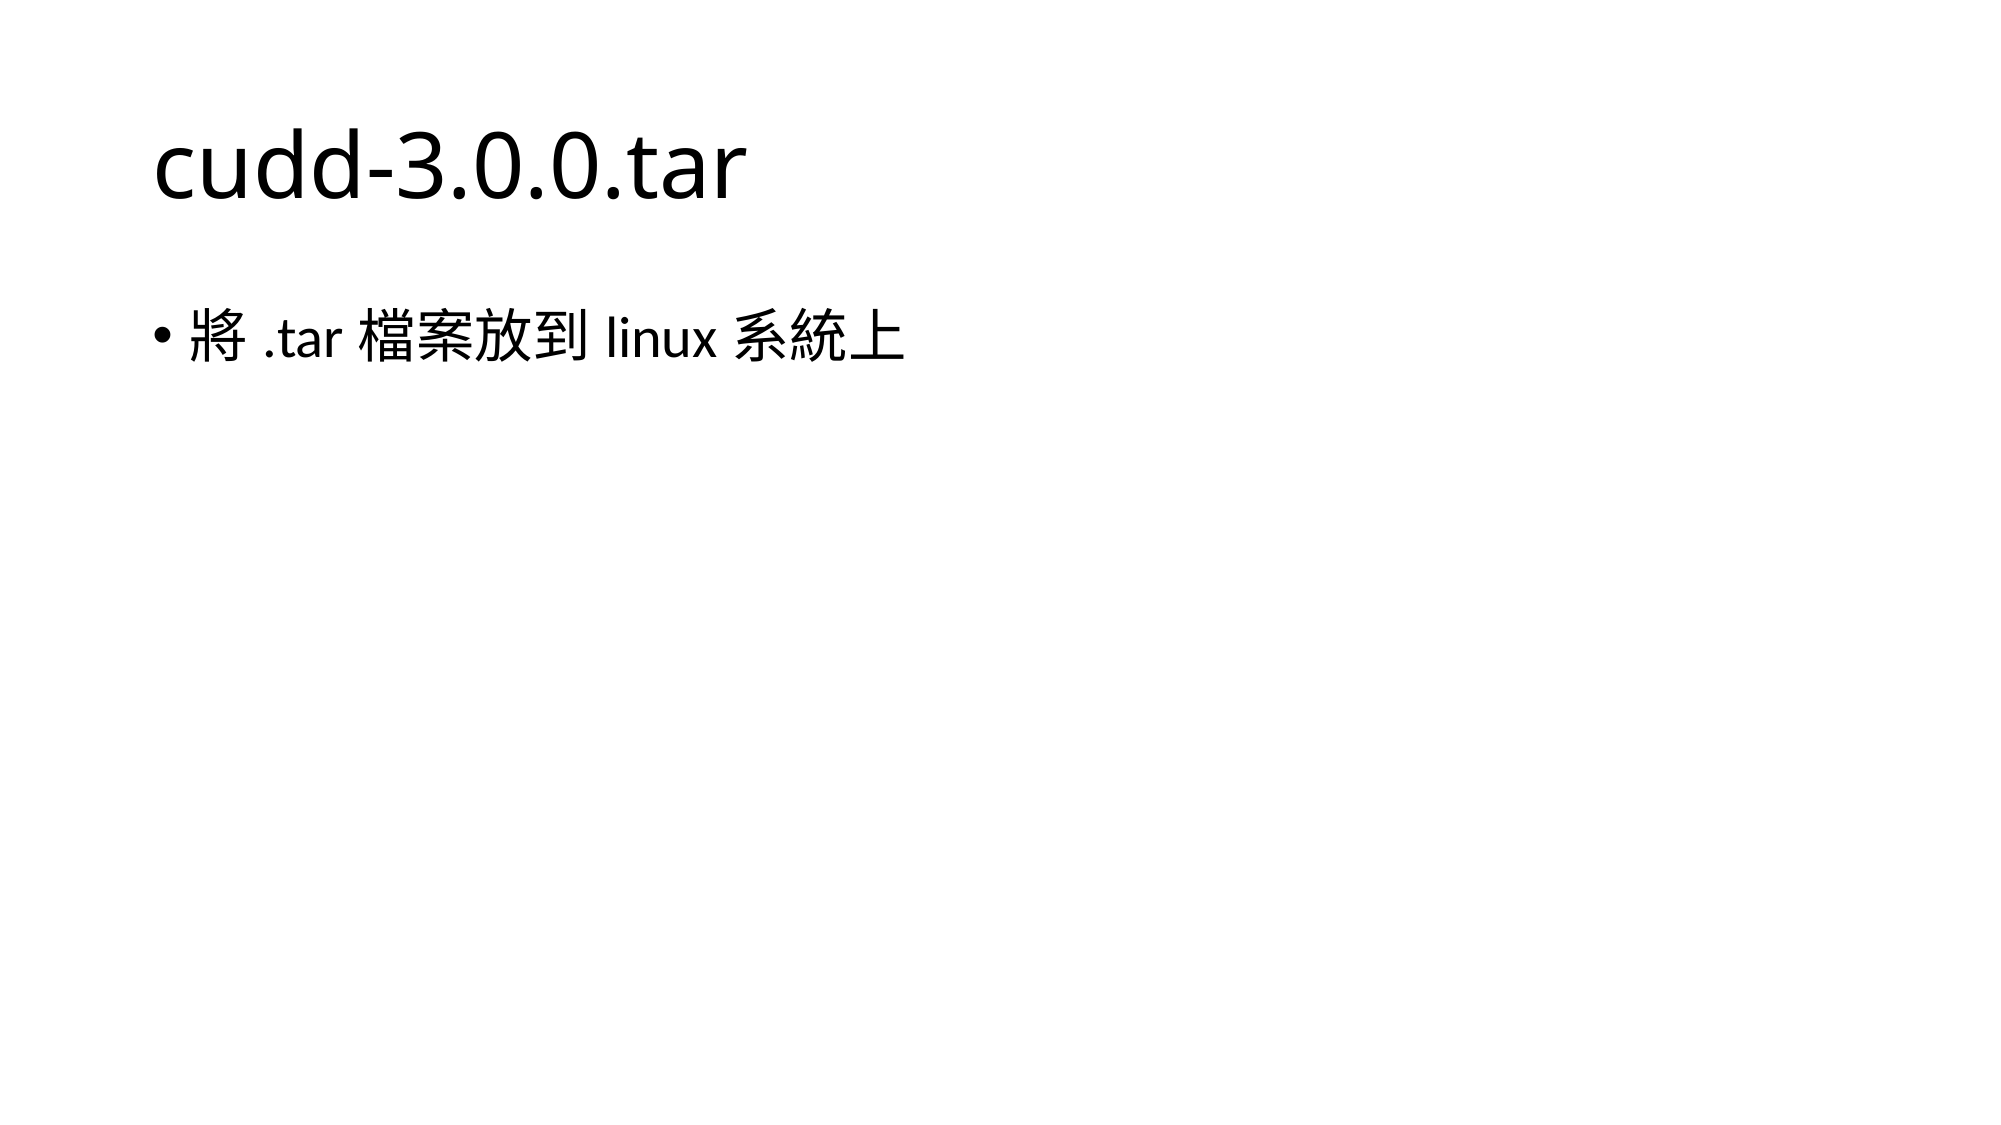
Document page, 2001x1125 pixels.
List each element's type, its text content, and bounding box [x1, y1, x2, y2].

title cudd-3.0.0.tar [137, 59, 1863, 278]
list 將.tar檔案放到linux系統上 [137, 299, 1863, 1014]
